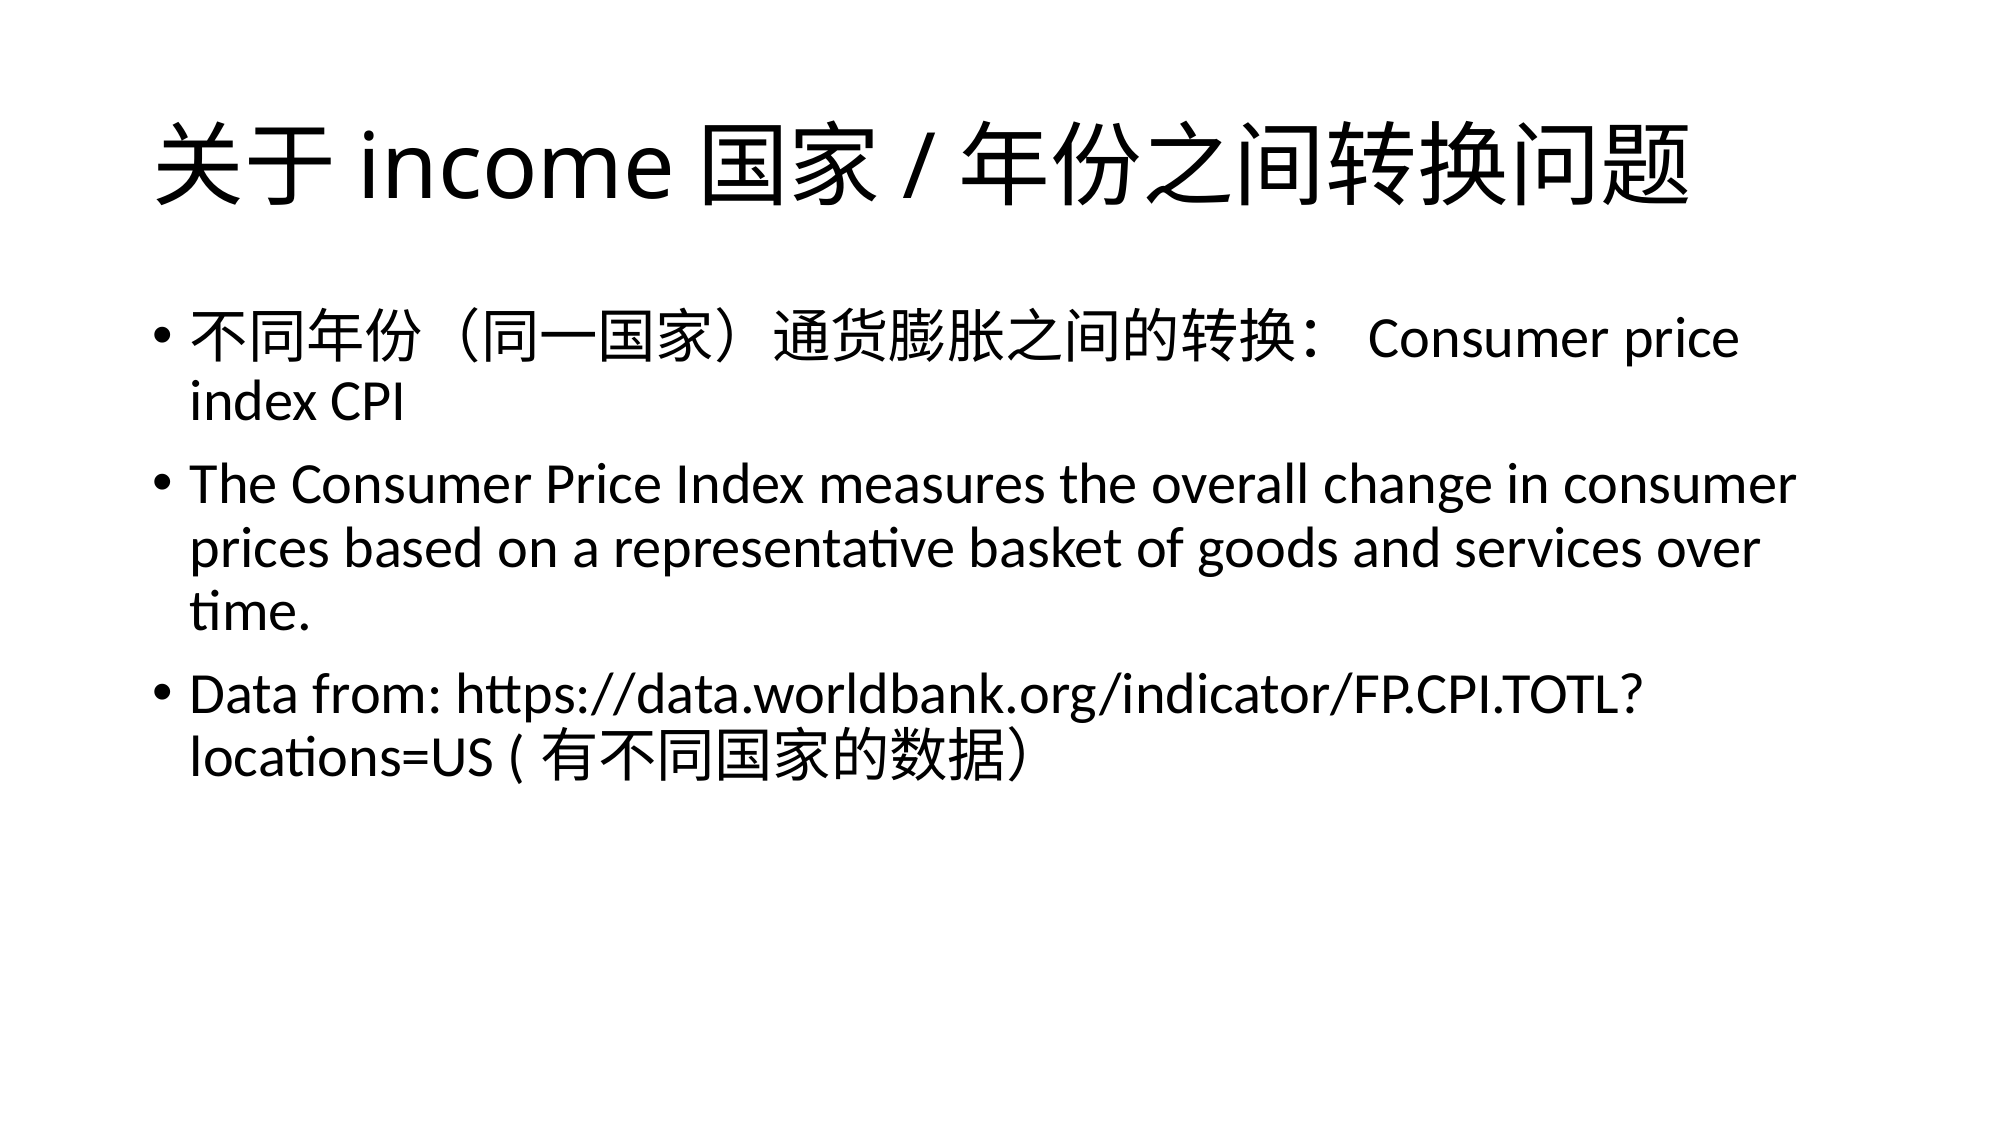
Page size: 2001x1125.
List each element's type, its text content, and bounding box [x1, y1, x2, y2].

title 关于income国家/年份之间转换问题 [137, 59, 1863, 278]
list 不同年份（同一国家）通货膨胀之间的转换：Consumer price index CPI The Consumer Price Index measures the overall change in consumer prices based on a representative basket of goods and services over time. Data from: https://data.worldbank.org/indicator/FP.CPI.TOTL?locations=US (有不同国家的数据） [137, 299, 1863, 1014]
